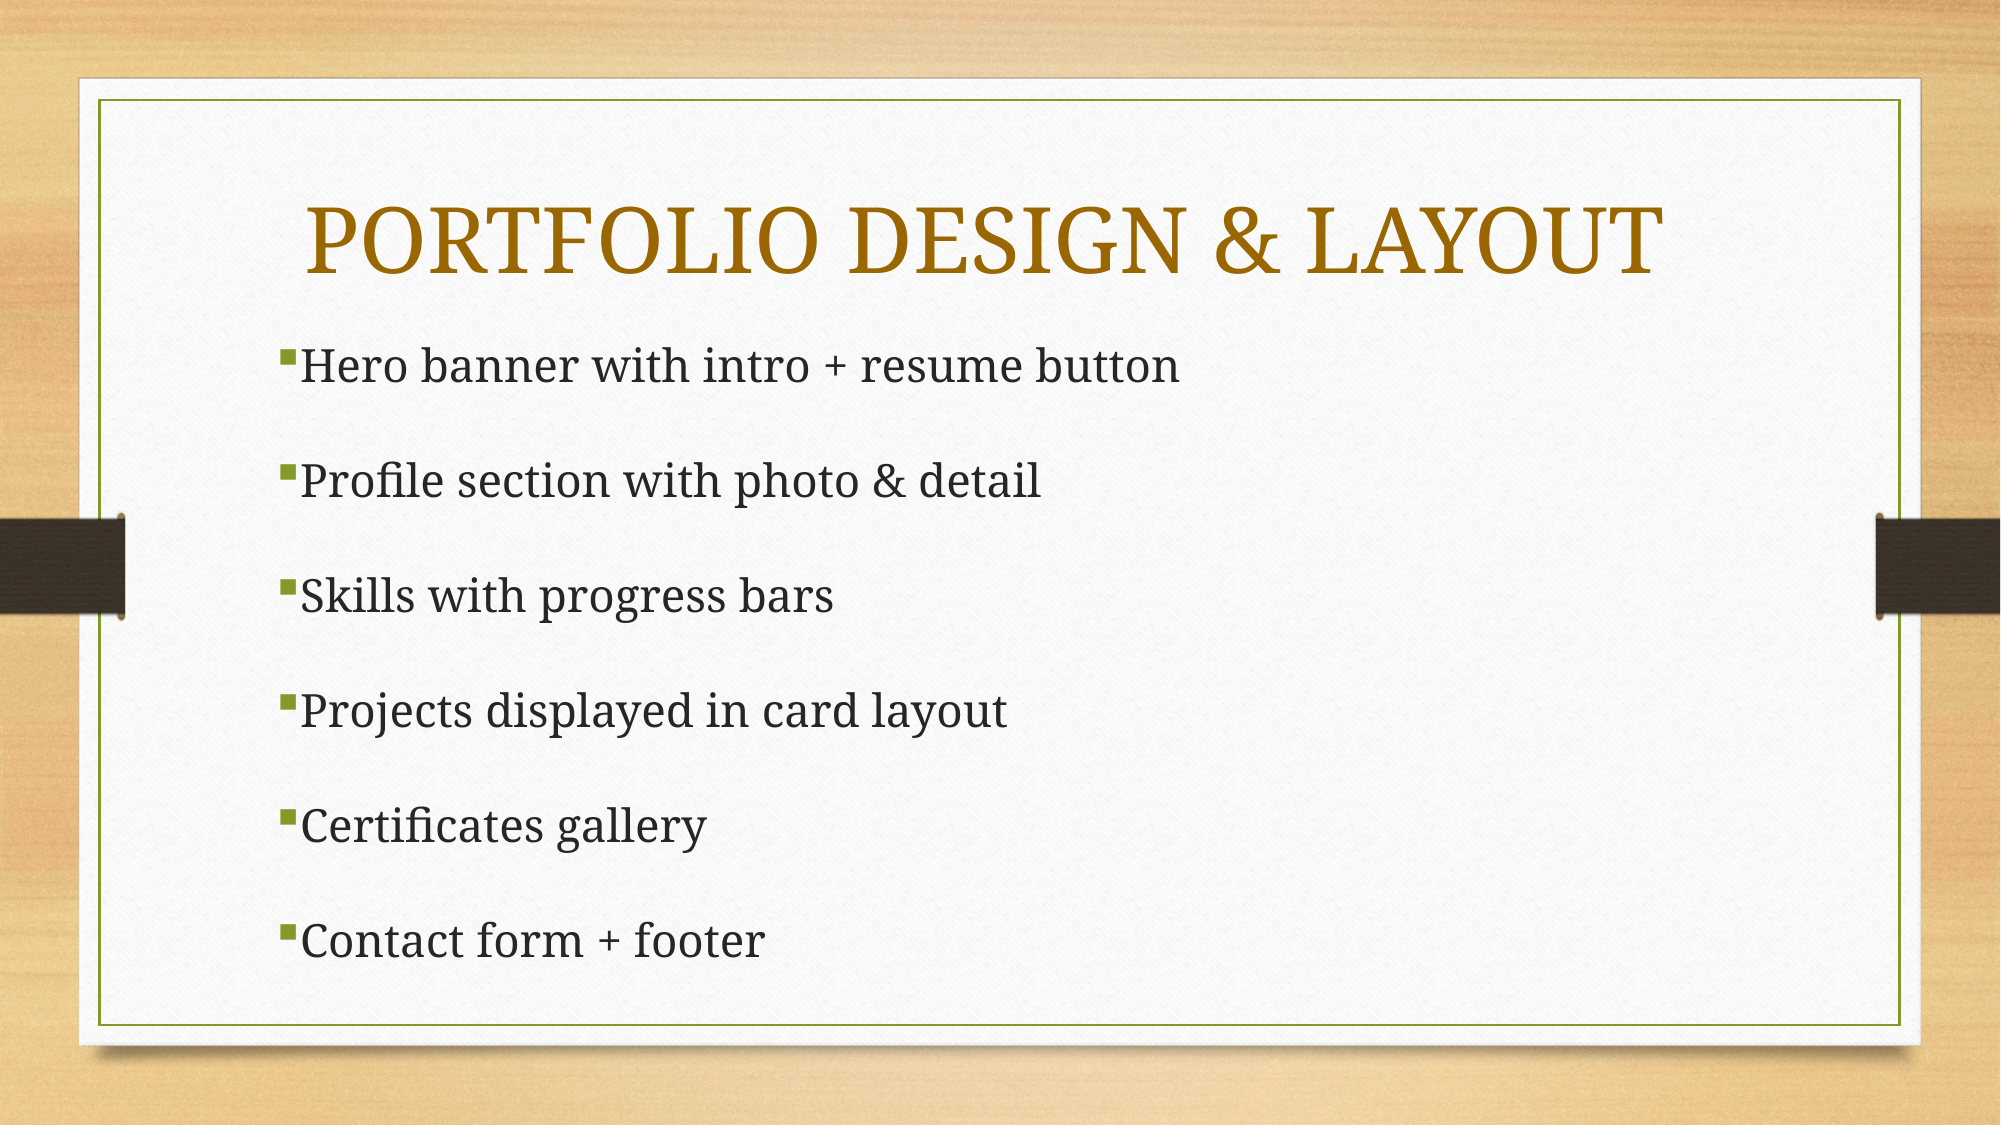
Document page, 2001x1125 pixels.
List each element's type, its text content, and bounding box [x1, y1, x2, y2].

title PORTFOLIO DESIGN & LAYOUT [216, 117, 1754, 357]
list Hero banner with intro + resume button Profile section with photo & detail Skills with progress bars Projects displayed in card layout Certificates gallery Contact form + footer [261, 329, 1709, 981]
picture [0, 0, 2001, 1125]
